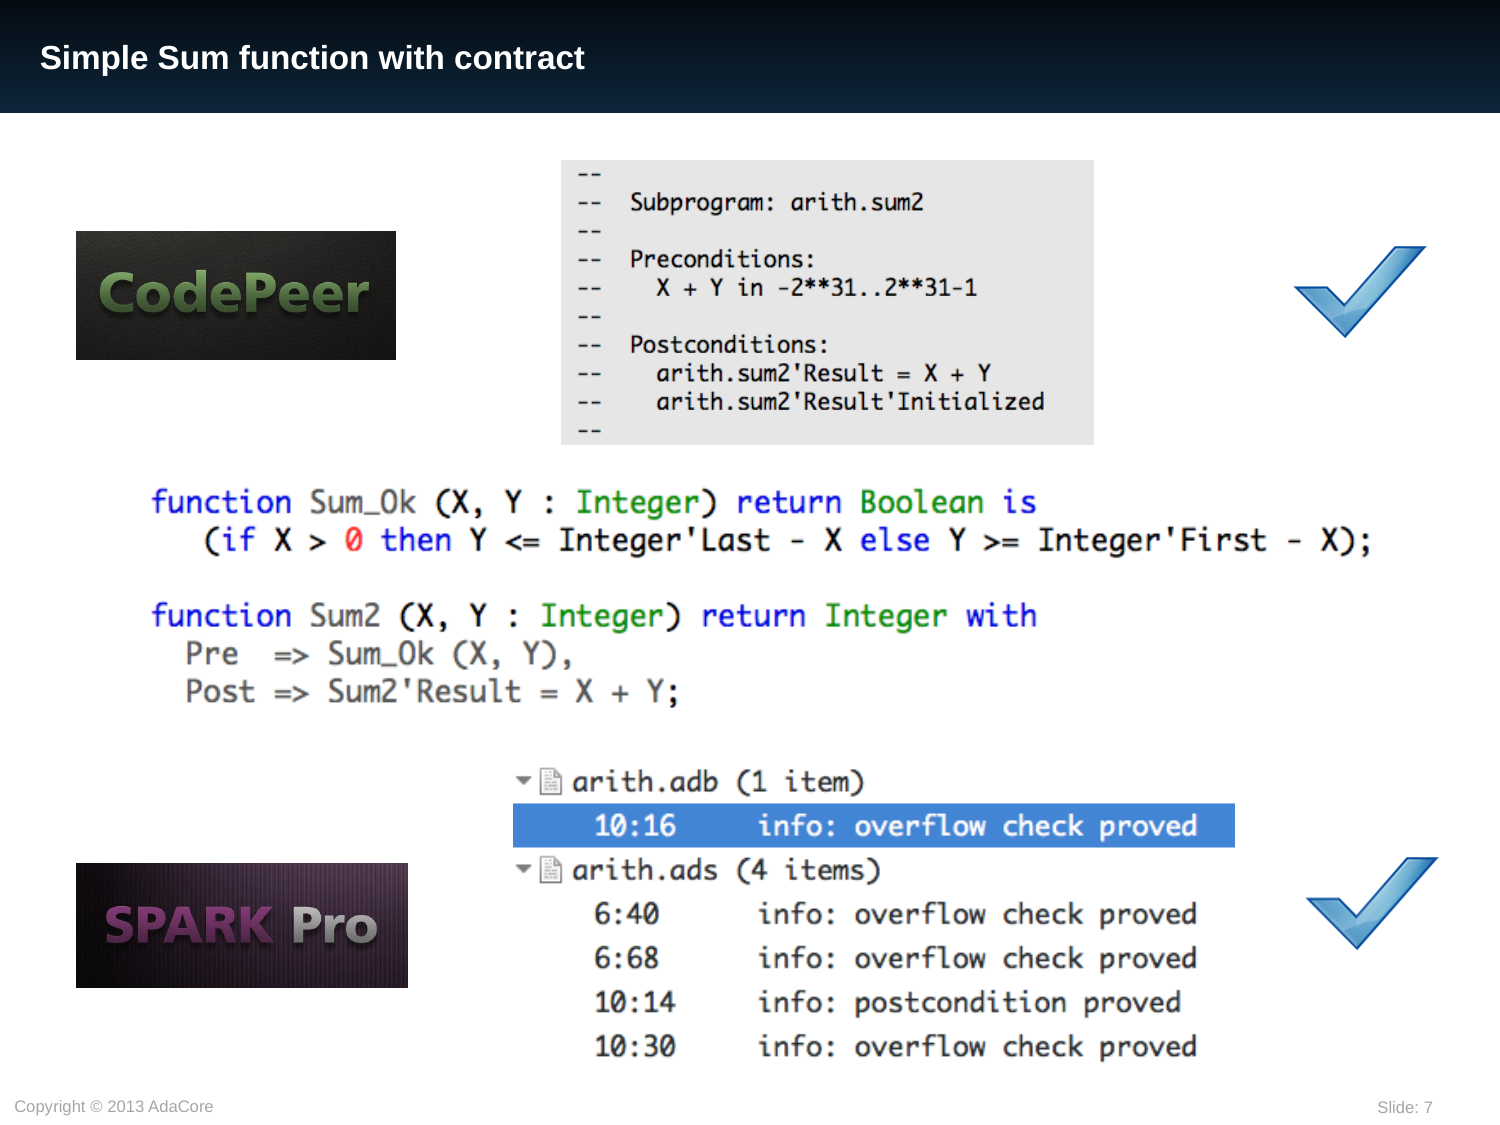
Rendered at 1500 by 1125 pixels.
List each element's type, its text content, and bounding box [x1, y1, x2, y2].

title Simple Sum function with contract [24, 12, 1338, 100]
picture [135, 479, 1394, 725]
picture [513, 763, 1235, 1078]
picture [1293, 246, 1427, 339]
picture [76, 231, 396, 360]
picture [1304, 857, 1439, 950]
picture [560, 160, 1094, 445]
picture [76, 862, 408, 988]
